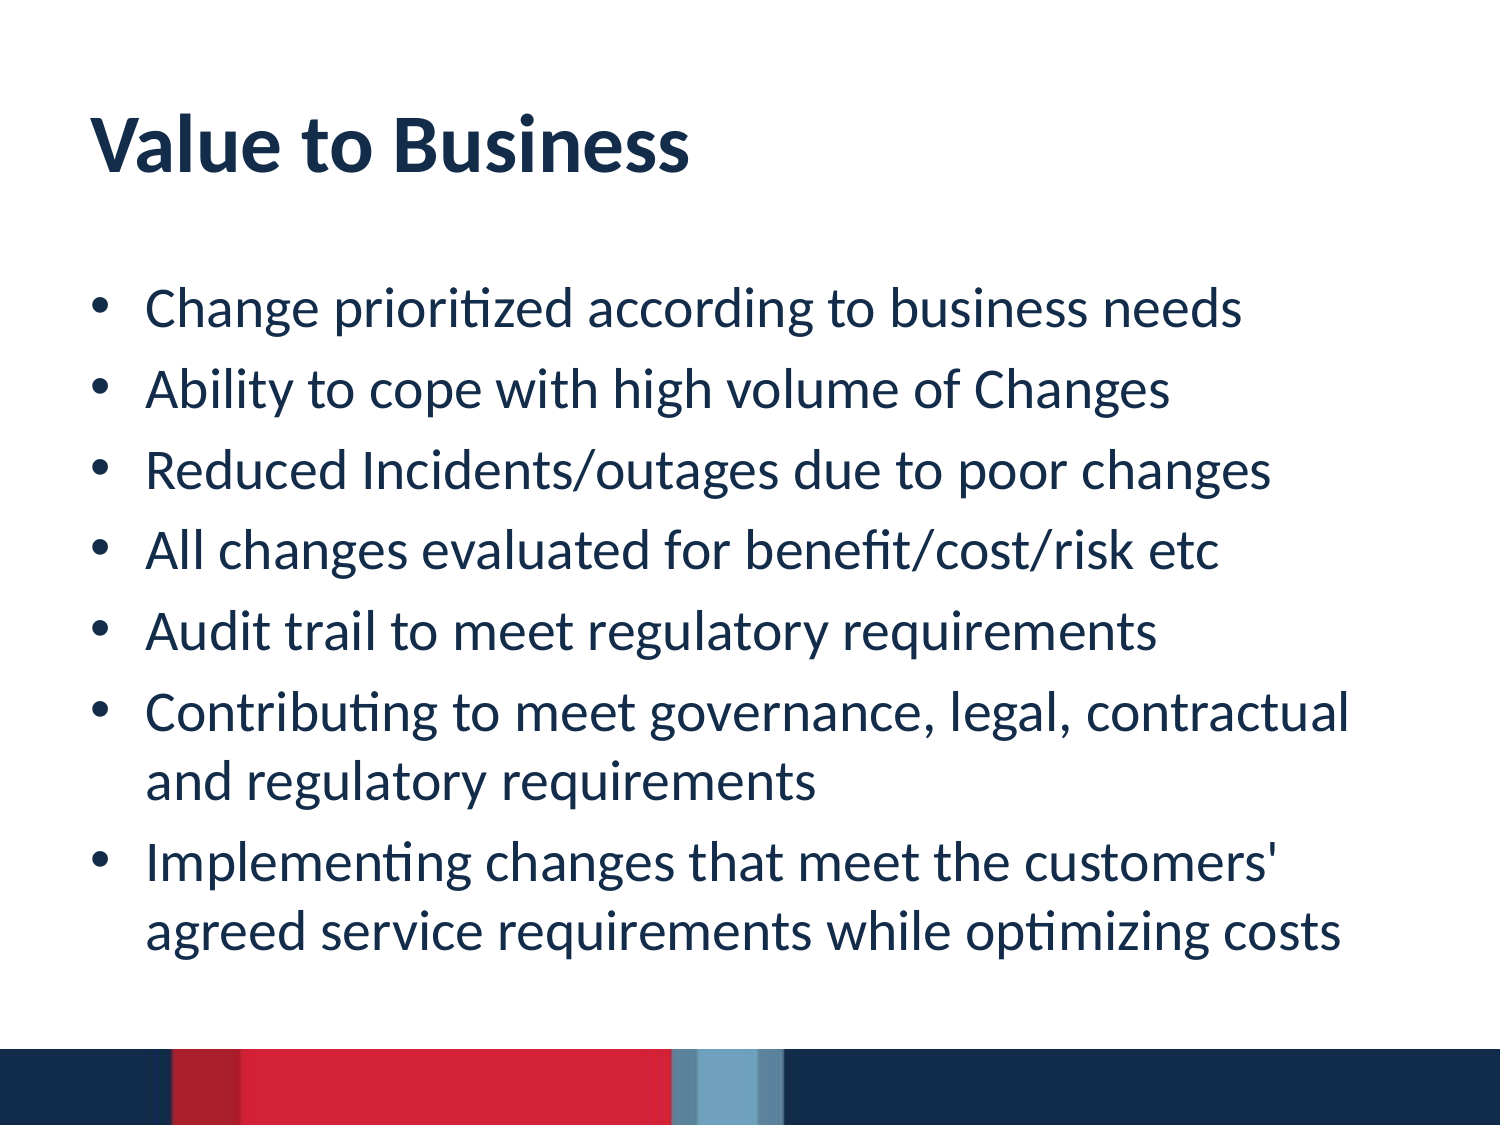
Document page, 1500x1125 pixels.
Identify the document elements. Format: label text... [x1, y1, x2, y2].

title Value to Business [75, 45, 1425, 233]
list Change prioritized according to business needs Ability to cope with high volume of Changes Reduced Incidents/outages due to poor changes All changes evaluated for benefit/cost/risk etc Audit trail to meet regulatory requirements Contributing to meet governance, legal, contractual and regulatory requirements Implementing changes that meet the customers' agreed service requirements while optimizing costs [75, 262, 1425, 975]
picture [0, 1049, 1500, 1125]
